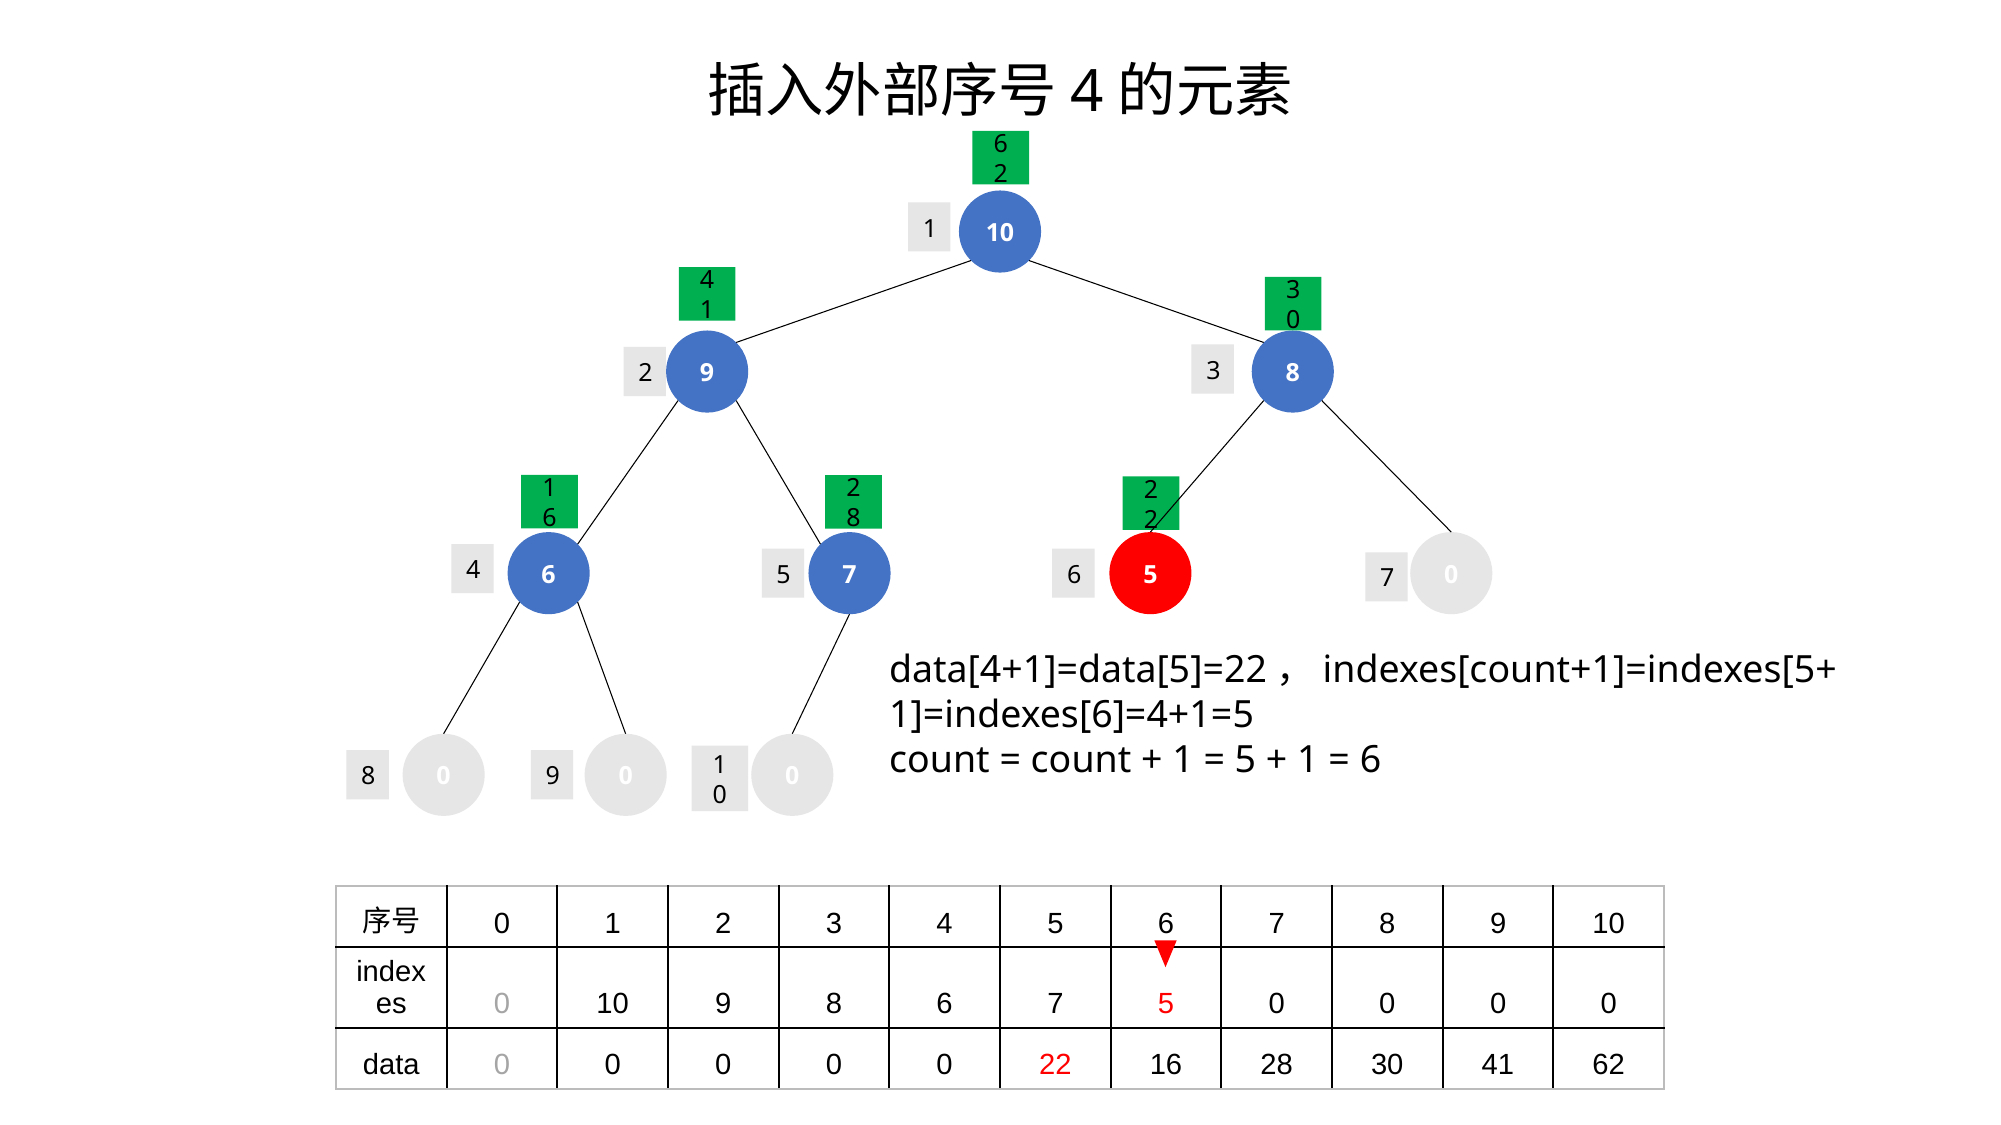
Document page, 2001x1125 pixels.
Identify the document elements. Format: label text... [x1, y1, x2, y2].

text_box 9 [667, 329, 750, 414]
text_box 8 [345, 749, 390, 800]
text_box 41 [678, 266, 736, 322]
text_box 7 [807, 531, 892, 616]
table_cell 0 [890, 1029, 999, 1088]
text_box 4 [450, 543, 495, 594]
text_box data[4+1]=data[5]=22，indexes[count+1]=indexes[5+1]=indexes[6]=4+1=5 count = count + 1 = 5 + 1 = 6 [874, 637, 1863, 788]
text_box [402, 733, 834, 816]
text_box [1150, 400, 1264, 533]
table_cell 7 [1001, 948, 1110, 1027]
table_header 1 [558, 887, 667, 946]
table_cell 5 [1112, 948, 1220, 1027]
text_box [736, 400, 821, 545]
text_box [1029, 260, 1264, 343]
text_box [577, 602, 626, 734]
table_cell 6 [890, 948, 999, 1027]
table_cell 16 [1112, 1029, 1220, 1088]
text_box 16 [520, 474, 577, 530]
table_cell 0 [669, 1029, 778, 1088]
table_cell 0 [1222, 948, 1331, 1027]
table_cell 0 [1444, 948, 1552, 1027]
table_cell 8 [780, 948, 888, 1027]
table_header 10 [1554, 887, 1663, 946]
text_box 62 [971, 130, 1030, 185]
table_cell data [337, 1029, 446, 1088]
text_box 7 [1364, 551, 1409, 602]
table_cell 30 [1333, 1029, 1442, 1088]
text_box 5 [1108, 531, 1193, 616]
text_box [1152, 939, 1179, 970]
text_box 10 [957, 189, 1043, 274]
table_header 7 [1222, 887, 1331, 946]
table_cell 0 [448, 1029, 556, 1088]
table_header 4 [890, 887, 999, 946]
table_cell 10 [558, 948, 667, 1027]
table_header 6 [1112, 887, 1220, 946]
text_box 28 [824, 474, 883, 530]
text_box 30 [1264, 276, 1323, 331]
table_header 序号 [337, 887, 446, 946]
table_cell indexes [337, 948, 446, 1027]
text_box 3 [1190, 343, 1235, 395]
table_header 9 [1444, 887, 1552, 946]
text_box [443, 602, 520, 734]
table_cell 0 [1333, 948, 1442, 1027]
text_box 8 [1250, 331, 1335, 414]
text_box 6 [506, 531, 591, 616]
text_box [736, 260, 971, 343]
table_cell 0 [448, 948, 556, 1027]
table_cell 41 [1444, 1029, 1552, 1088]
table_cell 0 [780, 1029, 888, 1088]
text_box 22 [1122, 475, 1150, 531]
table_cell 28 [1222, 1029, 1331, 1088]
table_header 8 [1333, 887, 1442, 946]
text_box 2 [623, 346, 667, 397]
table_header 3 [780, 887, 888, 946]
text_box 6 [1051, 548, 1096, 599]
table_cell 9 [669, 948, 778, 1027]
text_box 1 [907, 201, 951, 252]
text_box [1321, 400, 1452, 533]
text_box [792, 614, 850, 734]
table_cell 62 [1554, 1029, 1663, 1088]
table_cell 0 [558, 1029, 667, 1088]
text_box 5 [761, 548, 805, 599]
text_box 0 [1409, 531, 1494, 616]
table_header 0 [448, 887, 556, 946]
table_header 2 [669, 887, 778, 946]
table_cell 0 [1554, 948, 1663, 1027]
title 插入外部序号4的元素 [137, 31, 1863, 154]
table_header 5 [1001, 887, 1110, 946]
table_cell 22 [1001, 1029, 1110, 1088]
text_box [577, 400, 679, 545]
